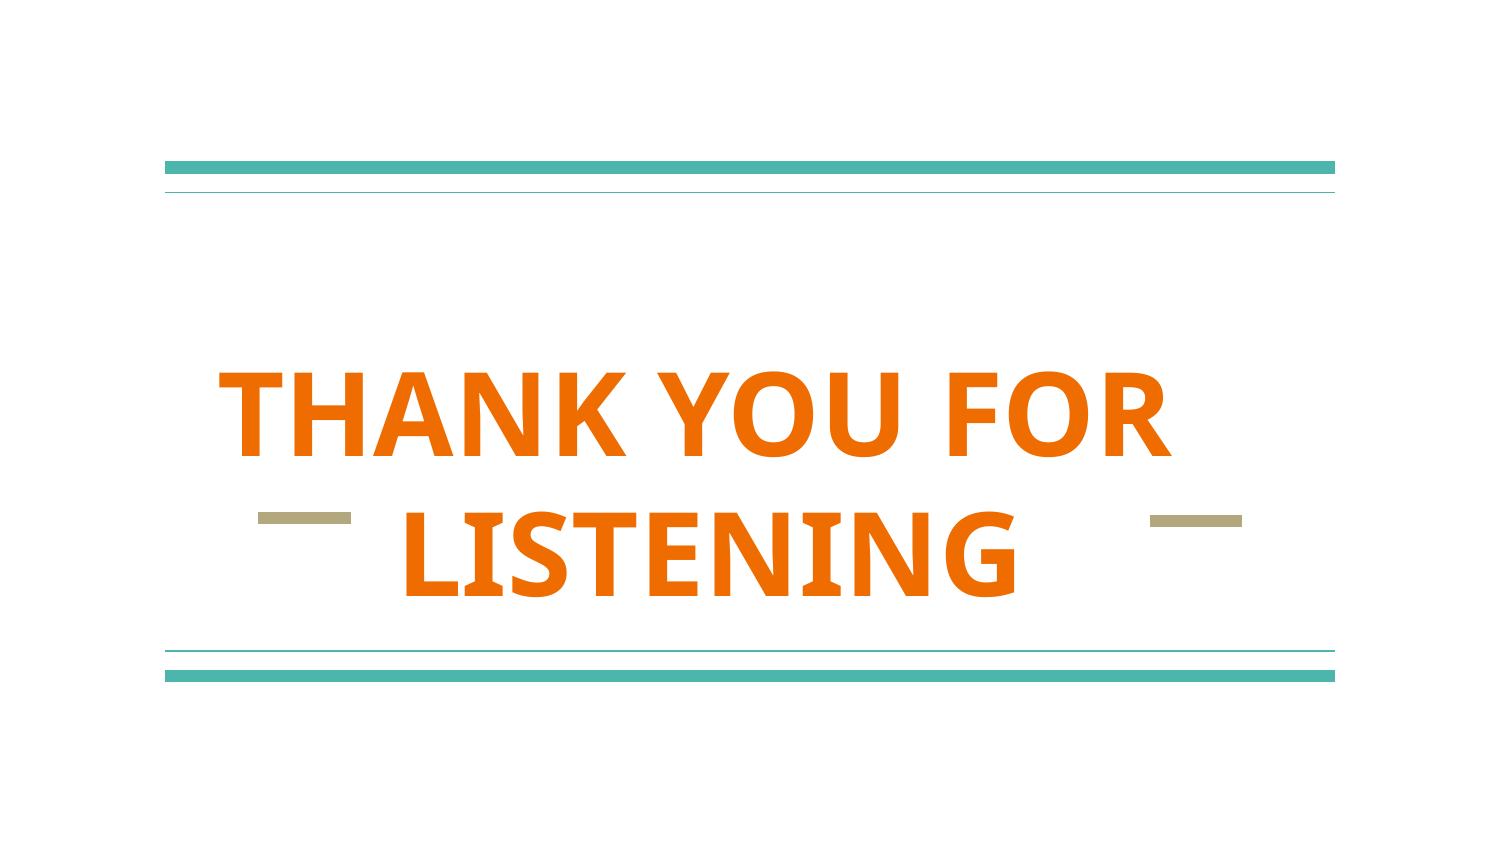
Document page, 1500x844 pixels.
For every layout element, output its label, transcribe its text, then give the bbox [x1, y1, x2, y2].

title THANK YOU FOR LISTENING [108, 312, 1313, 635]
